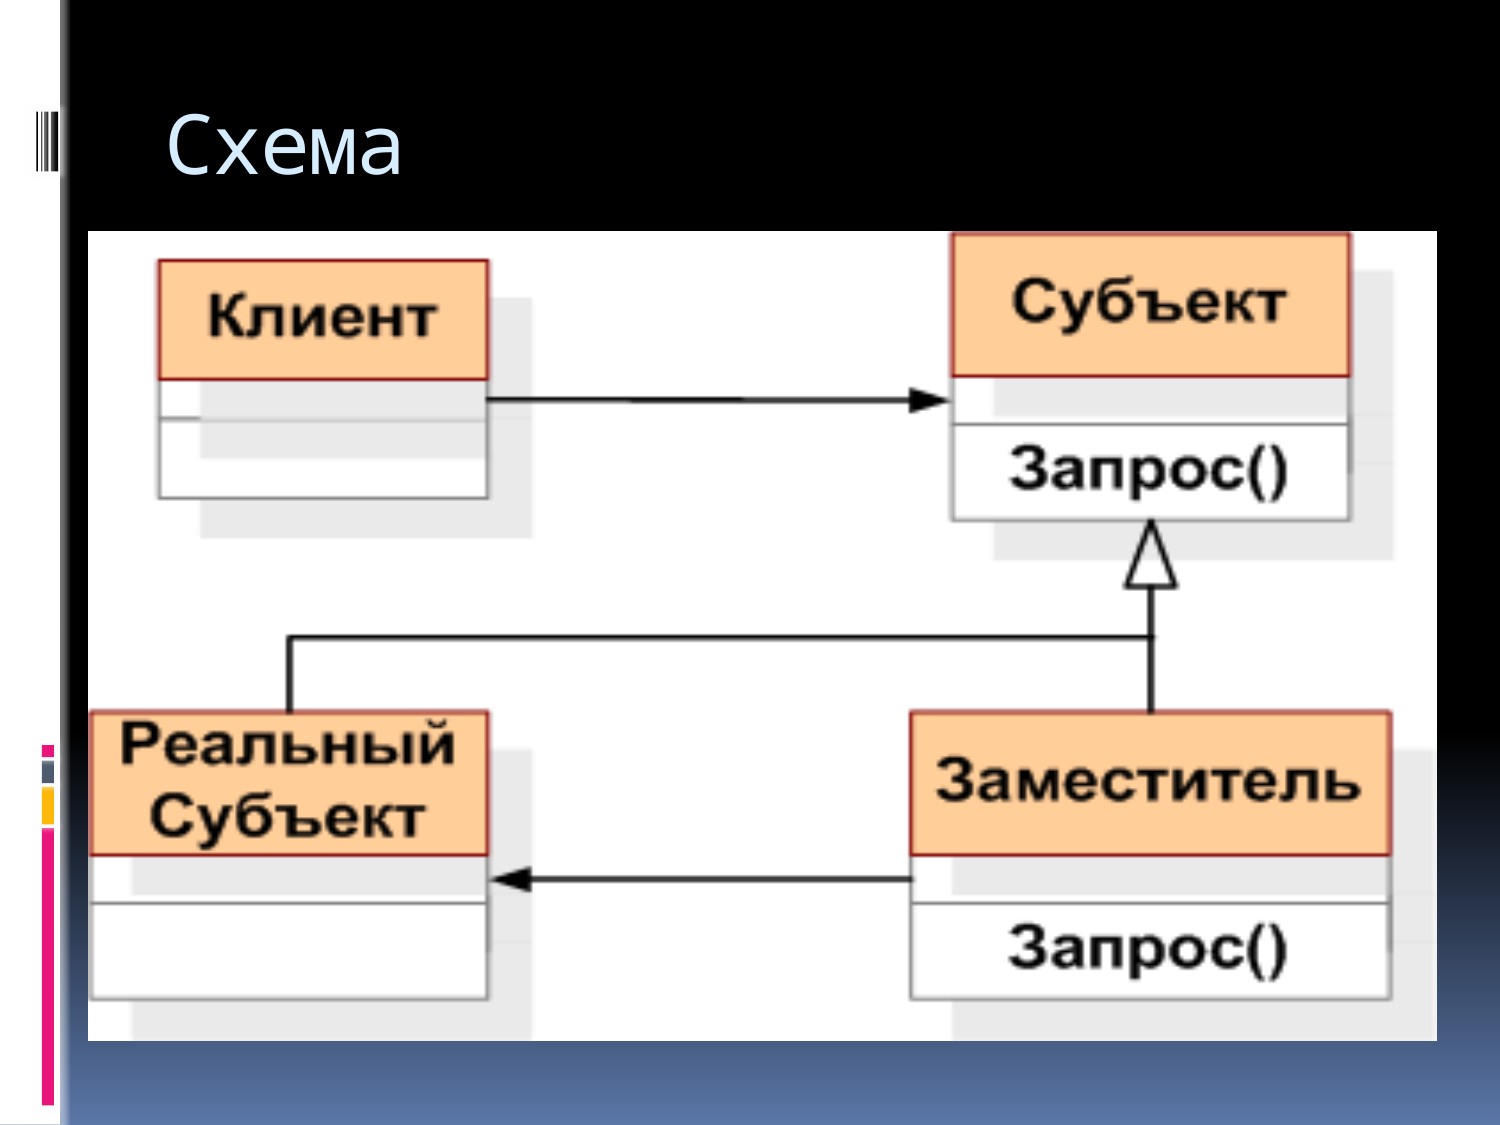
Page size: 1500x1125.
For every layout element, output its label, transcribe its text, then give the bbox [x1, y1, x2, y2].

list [87, 231, 1437, 1041]
title Схема [150, 83, 1425, 224]
